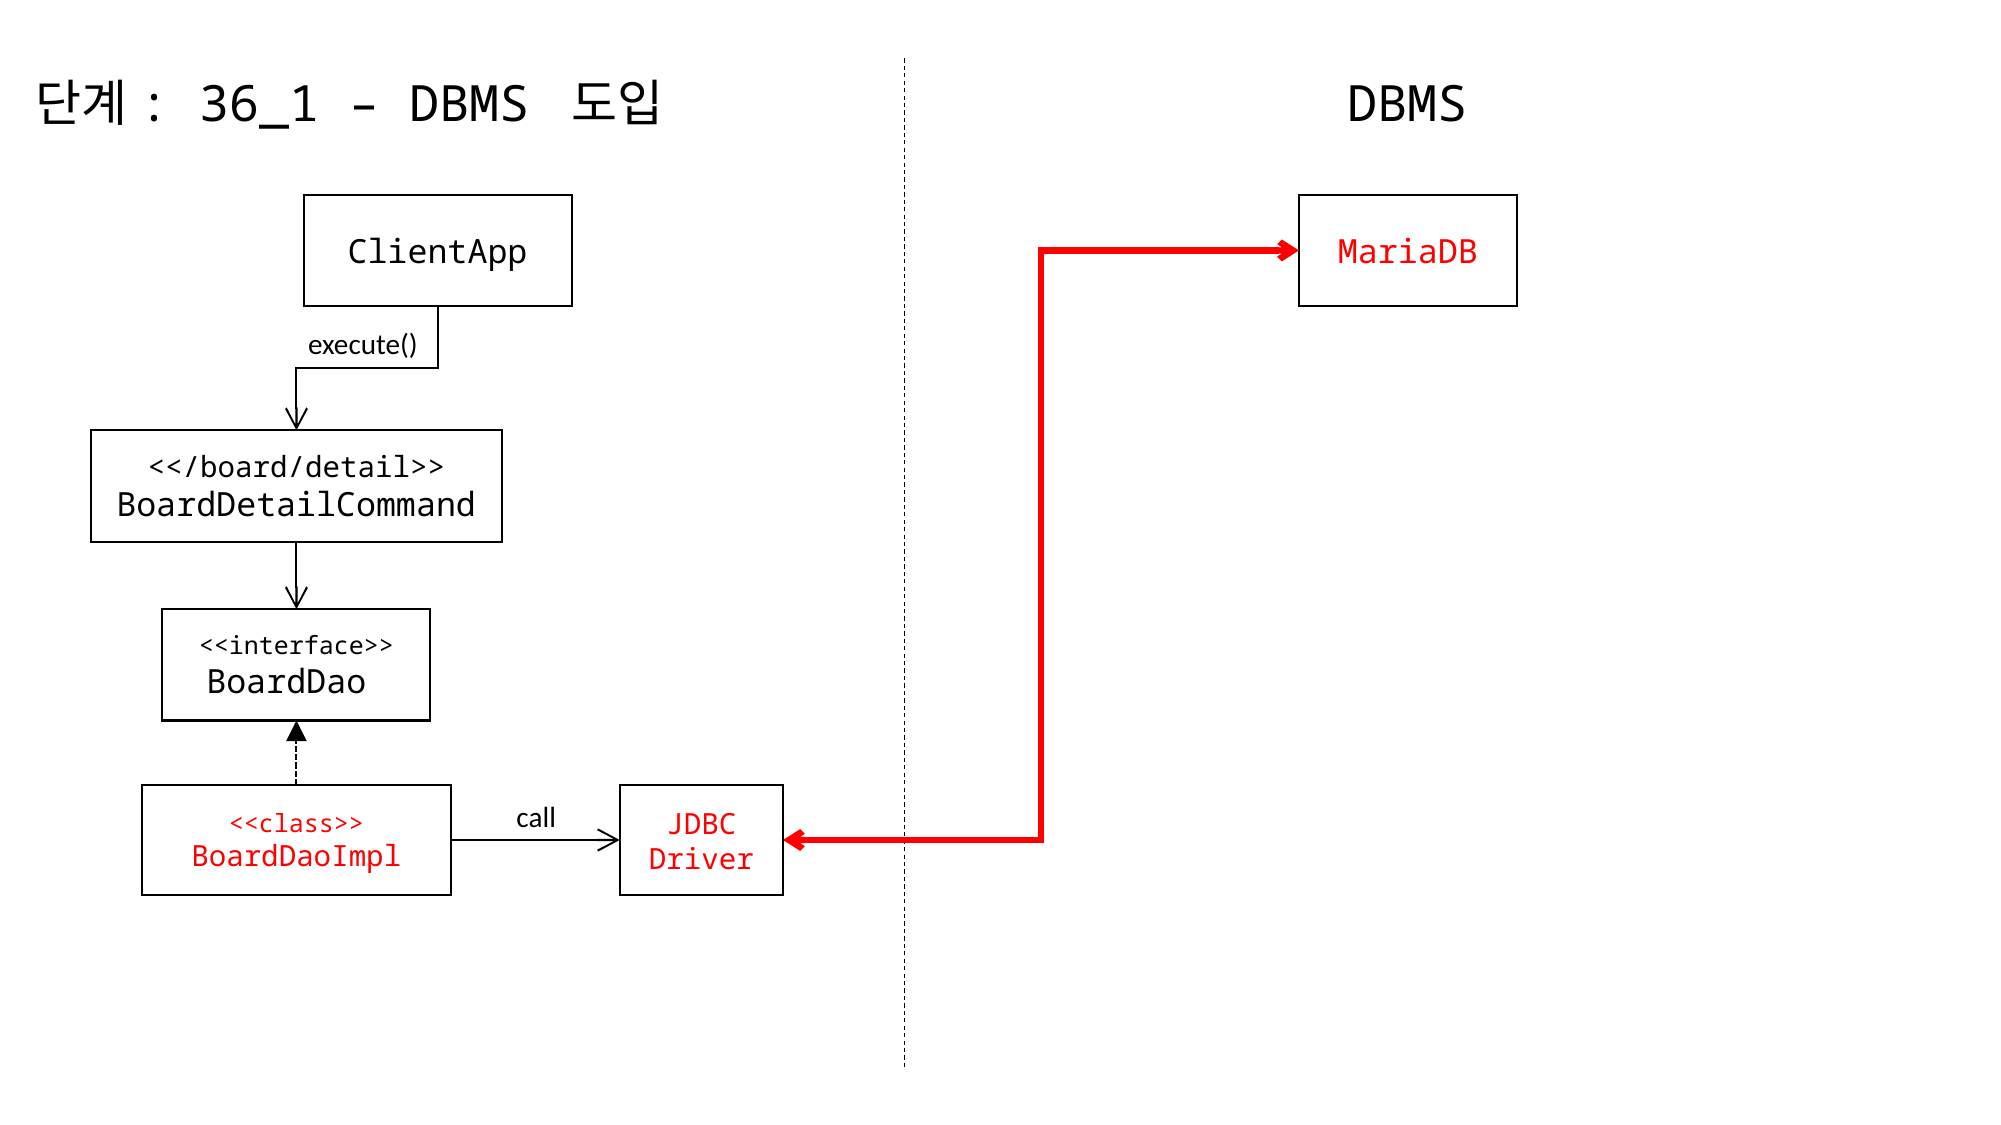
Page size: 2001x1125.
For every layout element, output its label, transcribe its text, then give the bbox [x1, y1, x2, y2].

text_box MariaDB [1298, 194, 1518, 307]
text_box ClientApp [303, 194, 573, 307]
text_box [305, 297, 430, 439]
text_box execute() [293, 318, 305, 369]
text_box call [501, 790, 572, 839]
text_box <<interface>> BoardDao [161, 608, 431, 722]
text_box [782, 250, 1299, 840]
text_box <<class>> BoardDaoImpl [141, 784, 452, 896]
text_box JDBC Driver [619, 784, 784, 896]
text_box 단계: 36_1 – DBMS 도입 [20, 63, 679, 139]
text_box DBMS [1333, 63, 1483, 139]
text_box <</board/detail>> BoardDetailCommand [90, 429, 503, 543]
